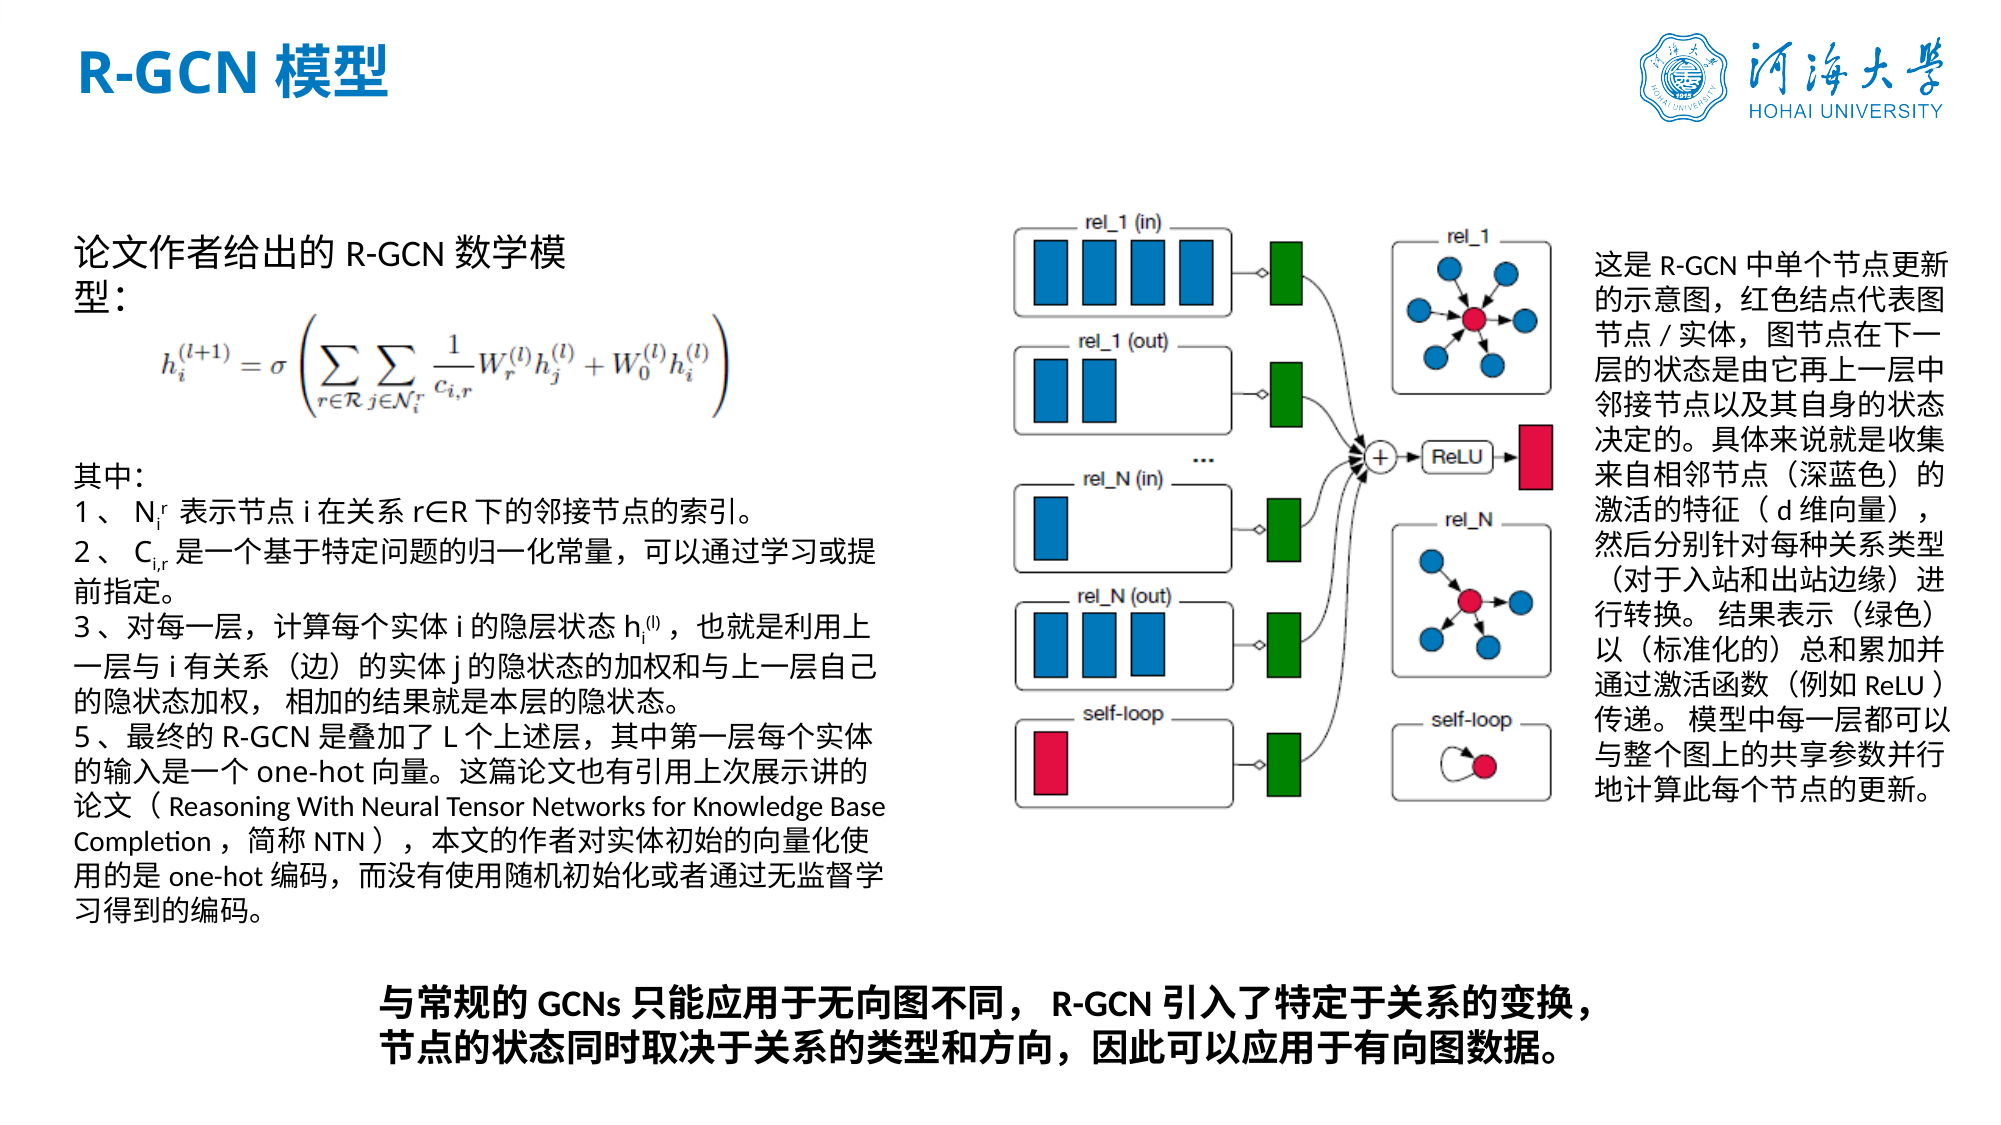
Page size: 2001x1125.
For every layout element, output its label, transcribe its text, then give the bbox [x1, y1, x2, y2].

text_box 论文作者给出的R-GCN数学模型： [59, 221, 614, 327]
text_box 这是R-GCN中单个节点更新的示意图，红色结点代表图节点/实体，图节点在下一层的状态是由它再上一层中邻接节点以及其自身的状态决定的。具体来说就是收集来自相邻节点（深蓝色）的激活的特征（d维向量），然后分别针对每种关系类型（对于入站和出站边缘）进行转换。 结果表示（绿色）以（标准化的）总和累加并通过激活函数（例如ReLU）传递。 模型中每一层都可以与整个图上的共享参数并行地计算此每个节点的更新。 [1579, 239, 1980, 849]
text_box 与常规的GCNs只能应用于无向图不同，R-GCN引入了特定于关系的变换，节点的状态同时取决于关系的类型和方向，因此可以应用于有向图数据。 [363, 971, 1612, 1076]
picture [987, 201, 1580, 816]
text_box R-GCN模型 [61, 27, 406, 113]
picture [149, 297, 739, 437]
picture [1639, 33, 1954, 134]
text_box 其中： 1、Nir 表示节点i在关系r∈R下的邻接节点的索引。 2、Ci,r是一个基于特定问题的归一化常量，可以通过学习或提前指定。 3、对每一层，计算每个实体i的隐层状态hi(l)，也就是利用上一层与i有关系（边）的实体j的隐状态的加权和与上一层自己的隐状态加权， 相加的结果就是本层的隐状态。 5、最终的R-GCN是叠加了L个上述层，其中第一层每个实体的输入是一个one-hot向量。这篇论文也有引用上次展示讲的论文（Reasoning With Neural Tensor Networks for Knowledge Base Completion，简称NTN），本文的作者对实体初始的向量化使用的是one-hot编码，而没有使用随机初始化或者通过无监督学习得到的编码。 [59, 451, 913, 935]
